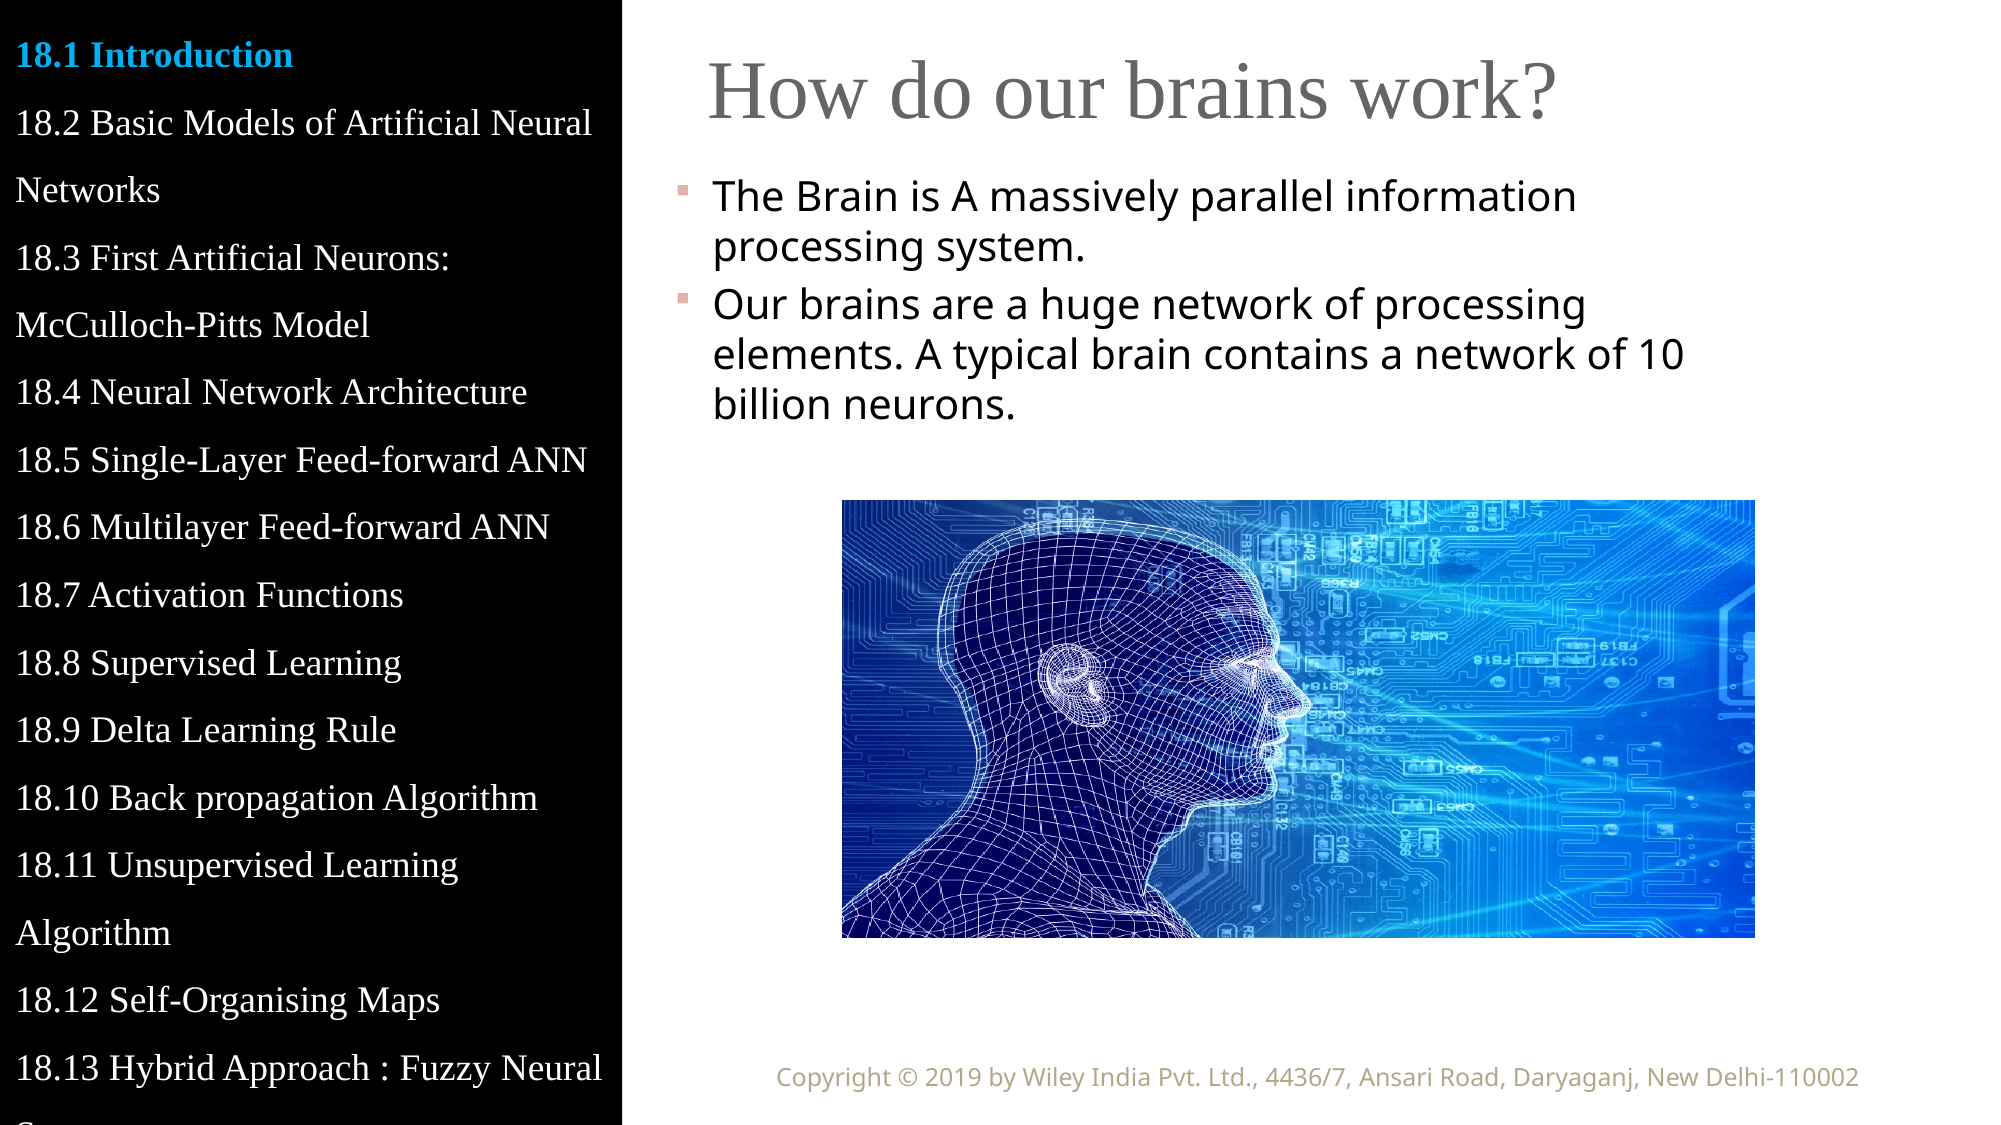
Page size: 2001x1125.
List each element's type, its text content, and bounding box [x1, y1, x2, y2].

text_box 18.1 Introduction 18.2 Basic Models of Artificial Neural Networks 18.3 First Artificial Neurons: McCulloch-Pitts Model 18.4 Neural Network Architecture 18.5 Single-Layer Feed-forward ANN 18.6 Multilayer Feed-forward ANN 18.7 Activation Functions 18.8 Supervised Learning 18.9 Delta Learning Rule 18.10 Back propagation Algorithm 18.11 Unsupervised Learning Algorithm 18.12 Self-Organising Maps 18.13 Hybrid Approach : Fuzzy Neural Systems [0, 0, 623, 1125]
text_box How do our brains work? [692, 27, 1638, 150]
text_box The Brain is A massively parallel information processing system. Our brains are a huge network of processing elements. A typical brain contains a network of 10 billion neurons. [623, 162, 1713, 436]
picture [841, 500, 1755, 939]
footer Copyright © 2019 by Wiley India Pvt. Ltd., 4436/7, Ansari Road, Daryaganj, New Delhi-110002 [761, 1020, 1893, 1099]
